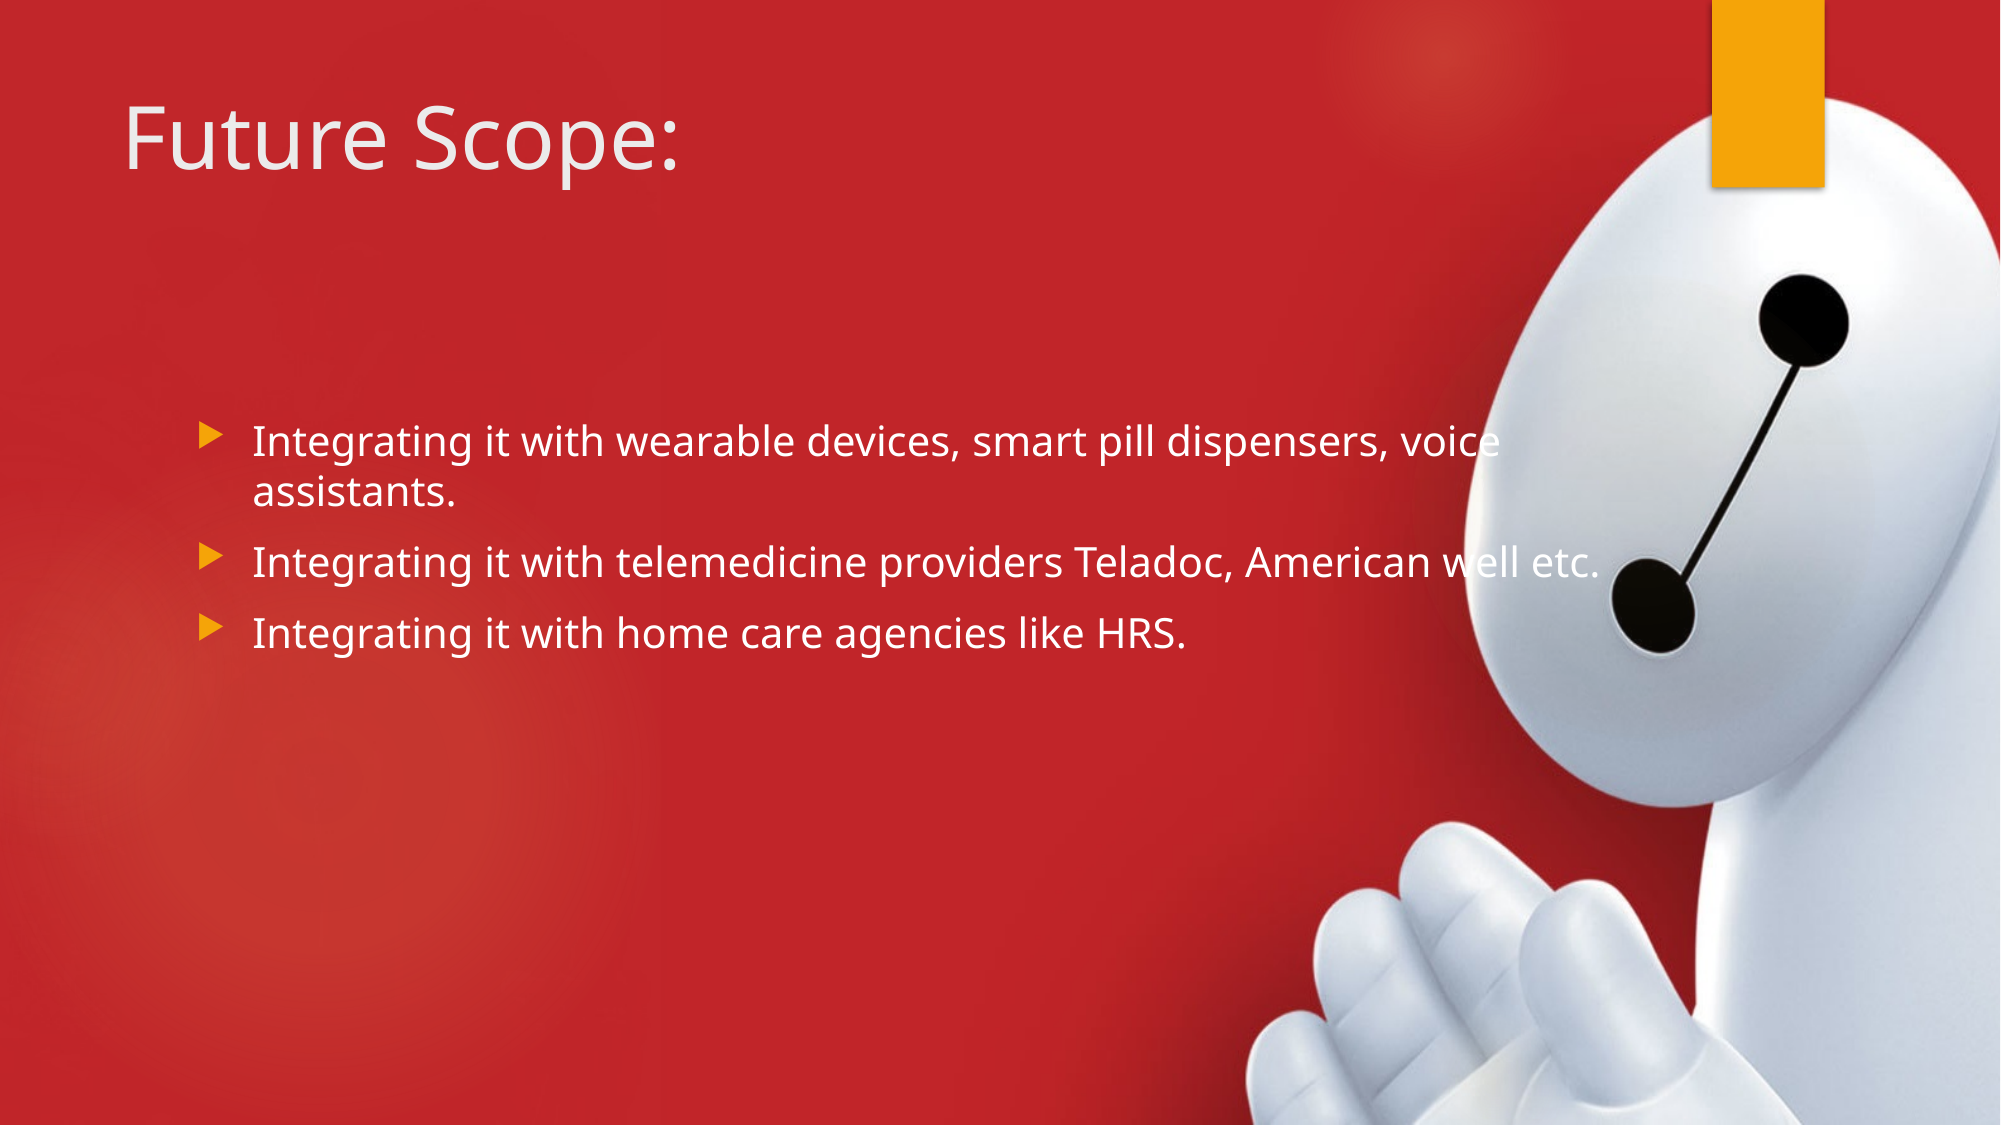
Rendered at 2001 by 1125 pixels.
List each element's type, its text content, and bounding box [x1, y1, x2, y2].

picture [0, 0, 2001, 1125]
list Integrating it with wearable devices, smart pill dispensers, voice assistants. Integrating it with telemedicine providers Teladoc, American well etc. Integrating it with home care agencies like HRS. [181, 336, 1649, 1025]
title Future Scope: [106, 74, 1649, 304]
